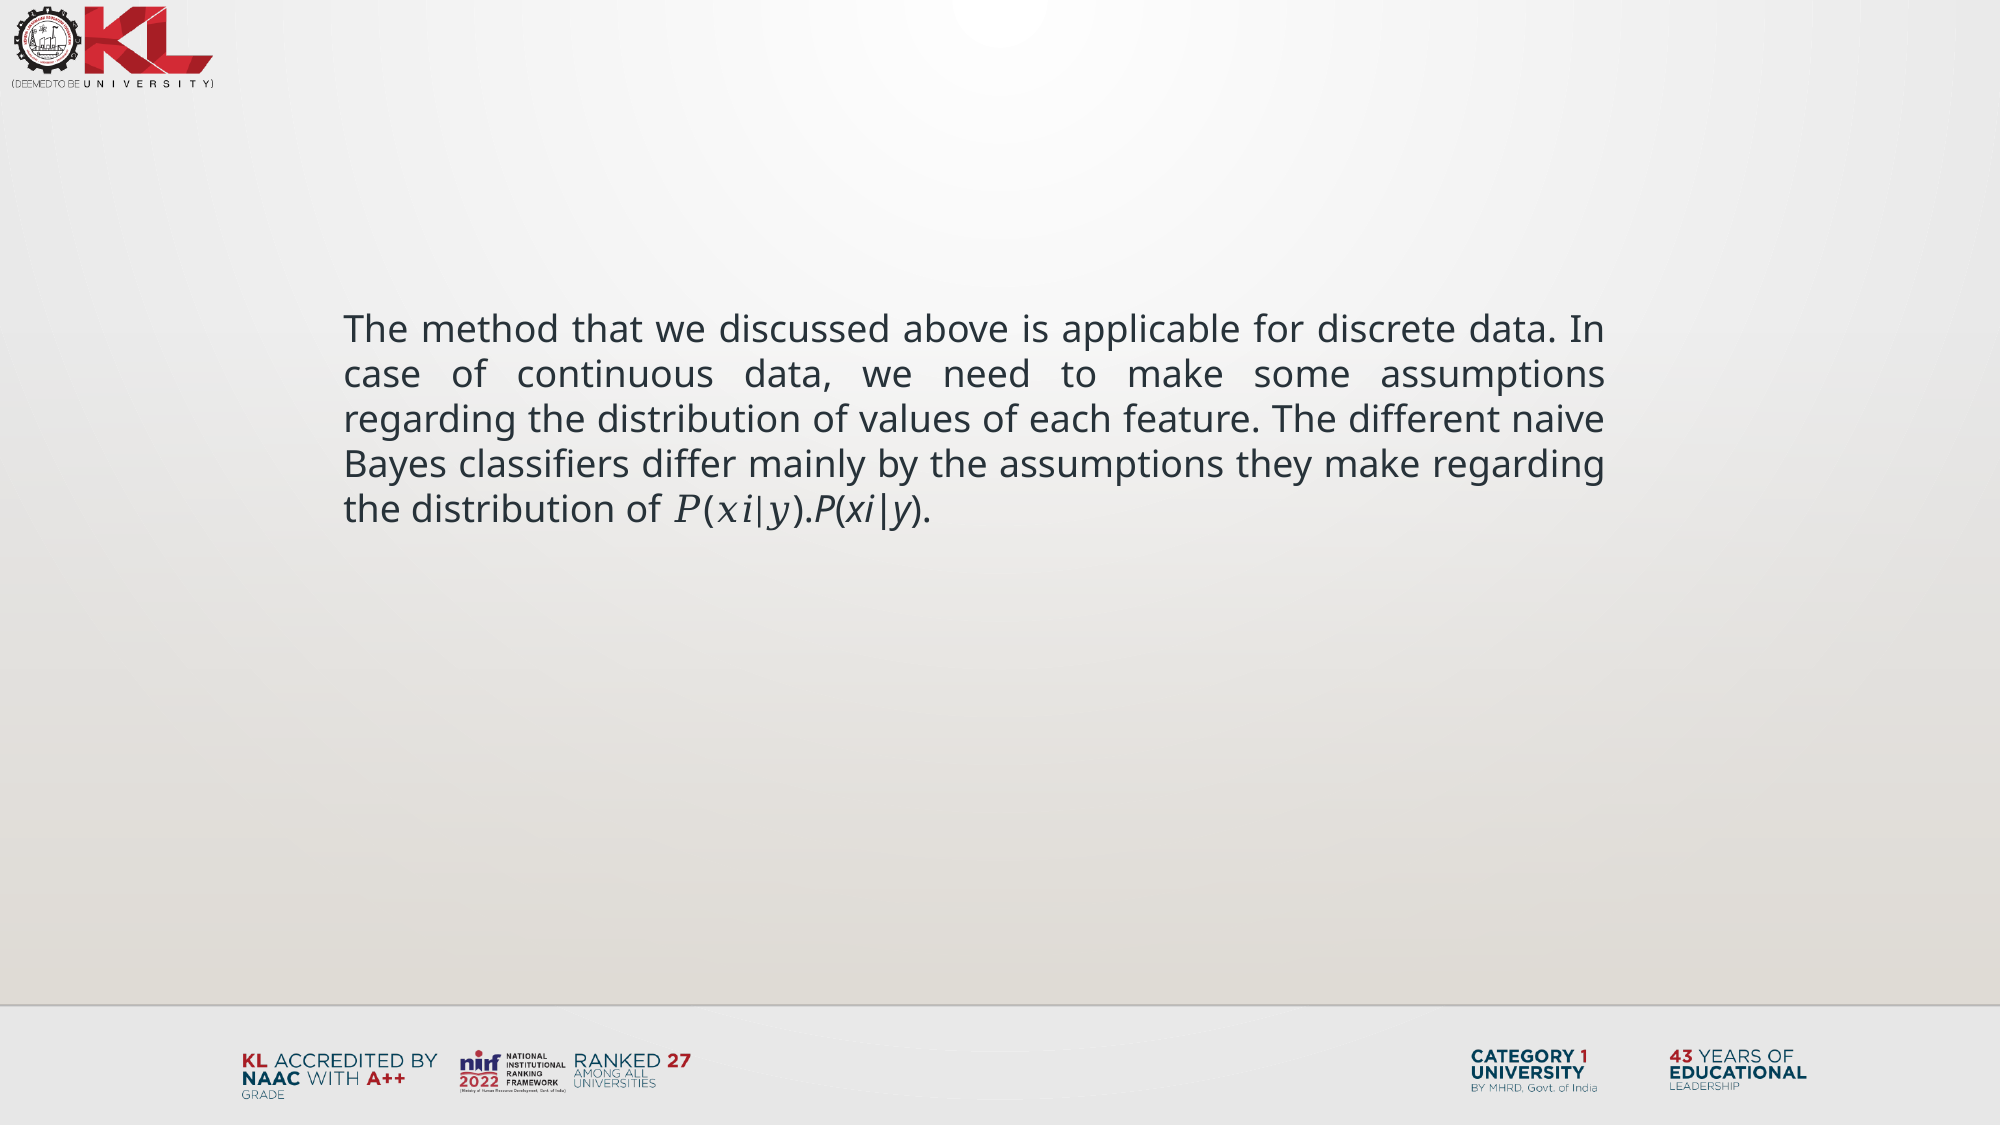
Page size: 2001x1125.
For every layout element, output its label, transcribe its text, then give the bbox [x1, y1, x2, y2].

picture [12, 5, 213, 88]
picture [1447, 1045, 1814, 1101]
text_box The method that we discussed above is applicable for discrete data. In case of continuous data, we need to make some assumptions regarding the distribution of values of each feature. The different naive Bayes classifiers differ mainly by the assumptions they make regarding the distribution of 𝑃(𝑥𝑖∣𝑦).P(xi​∣y). [328, 297, 1622, 538]
picture [238, 1045, 716, 1103]
